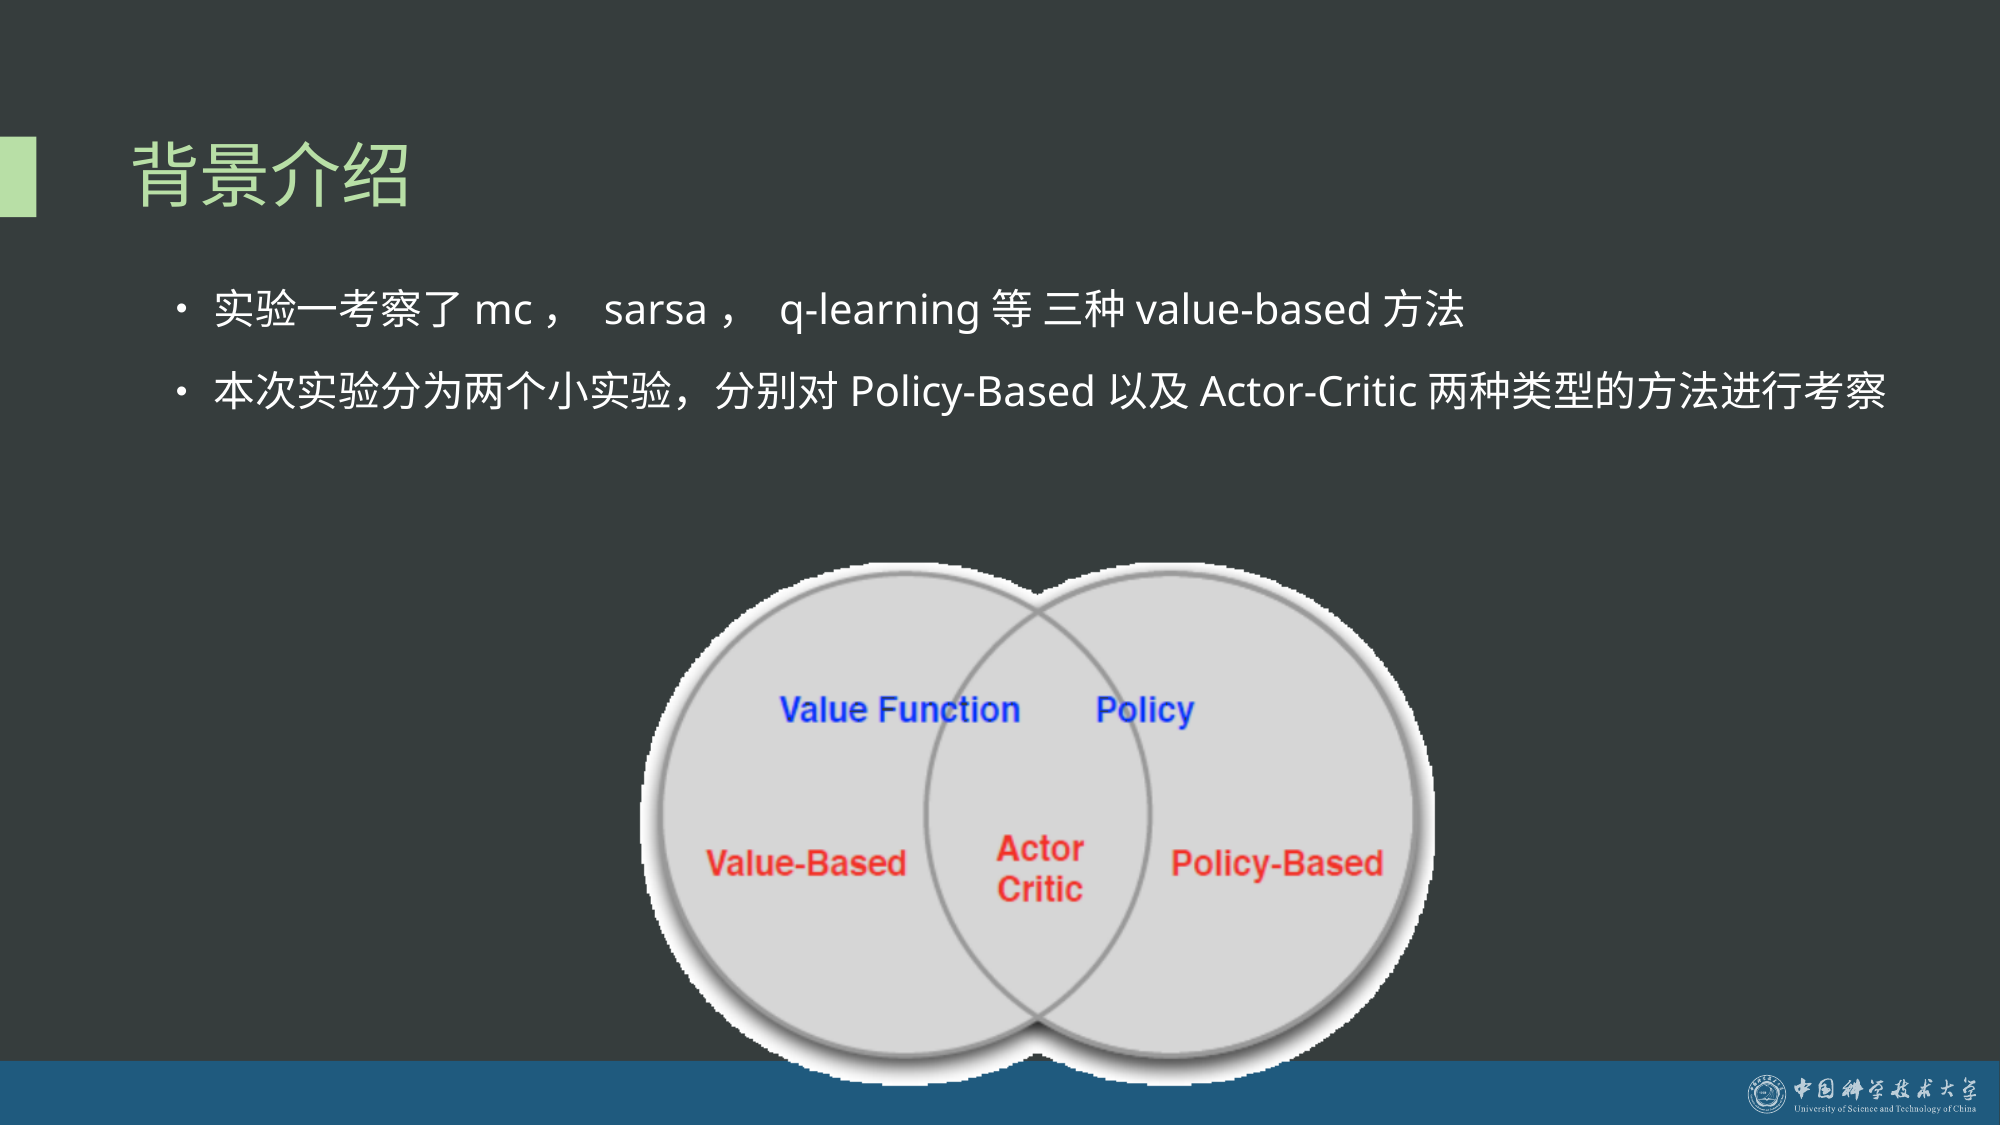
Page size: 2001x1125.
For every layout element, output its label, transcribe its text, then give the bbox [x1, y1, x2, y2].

picture [616, 544, 1462, 1113]
title 背景介绍 [114, 76, 1886, 224]
list 实验一考察了mc， sarsa， q-learning等 三种value-based方法 本次实验分为两个小实验，分别对Policy-Based以及Actor-Critic两种类型的方法进行考察 [153, 280, 1925, 1004]
